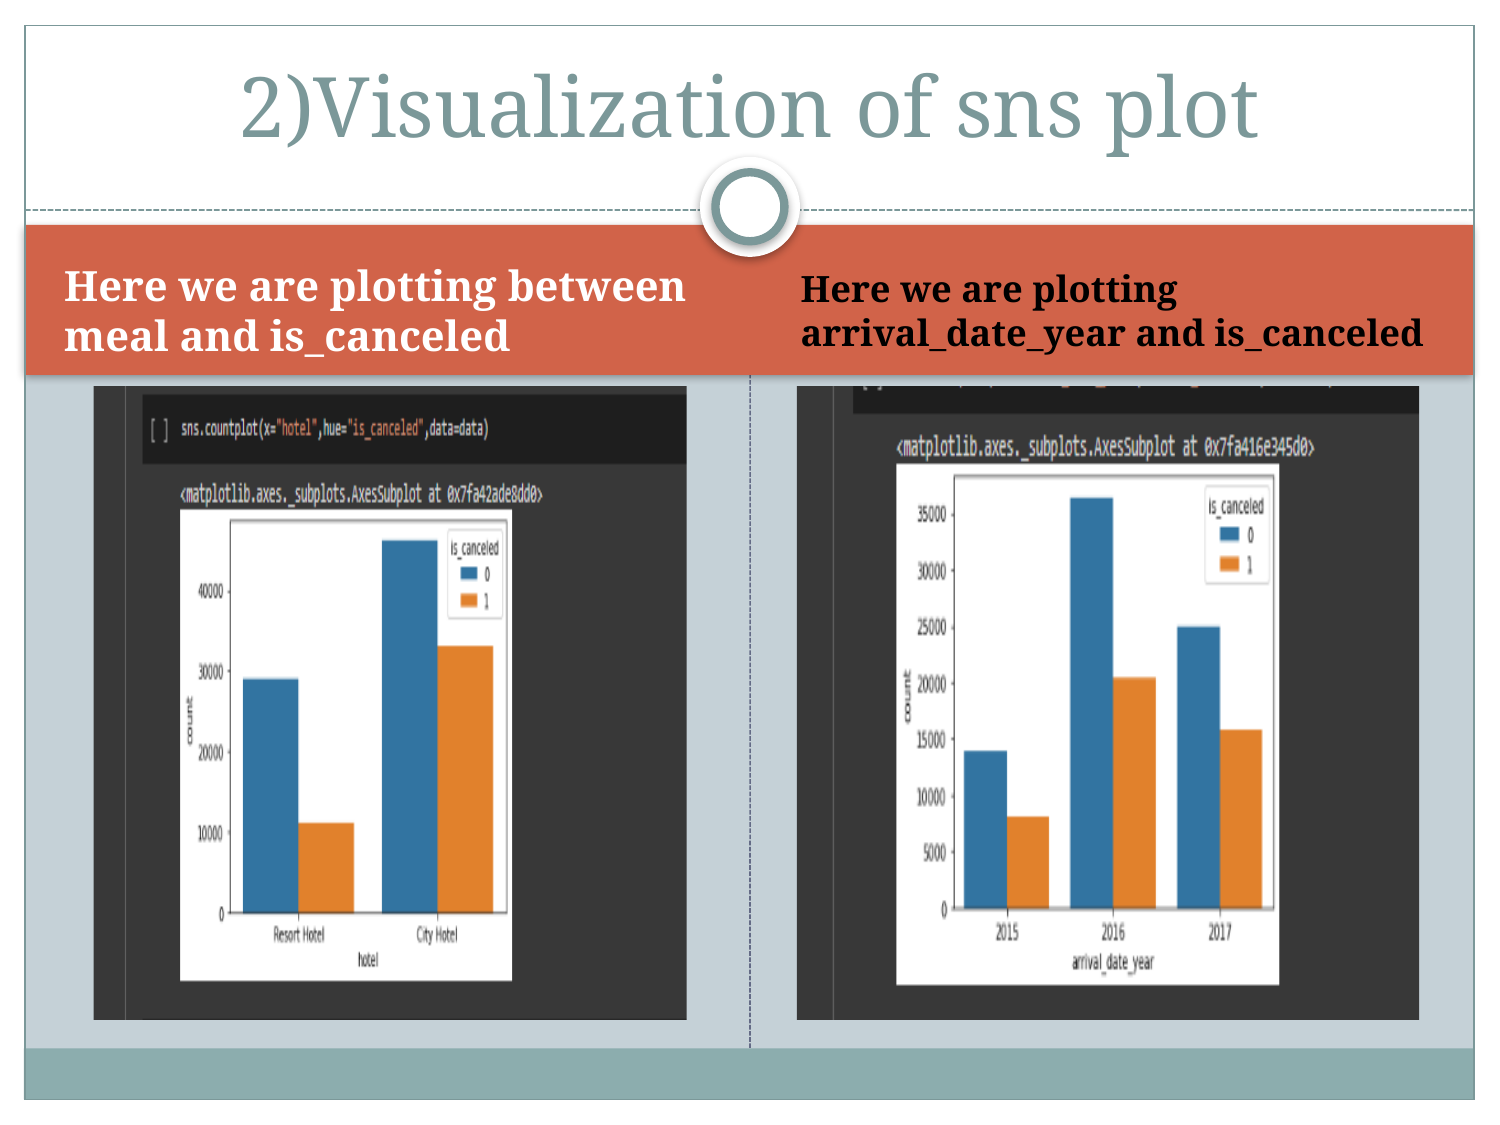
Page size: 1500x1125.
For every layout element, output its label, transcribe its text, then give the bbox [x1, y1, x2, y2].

list Here we are plotting arrival_date_year and is_canceled [785, 249, 1450, 371]
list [796, 386, 1420, 1020]
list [93, 386, 687, 1020]
list Here we are plotting between meal and is_canceled [48, 249, 714, 371]
title 2)Visualization of sns plot [49, 37, 1450, 162]
